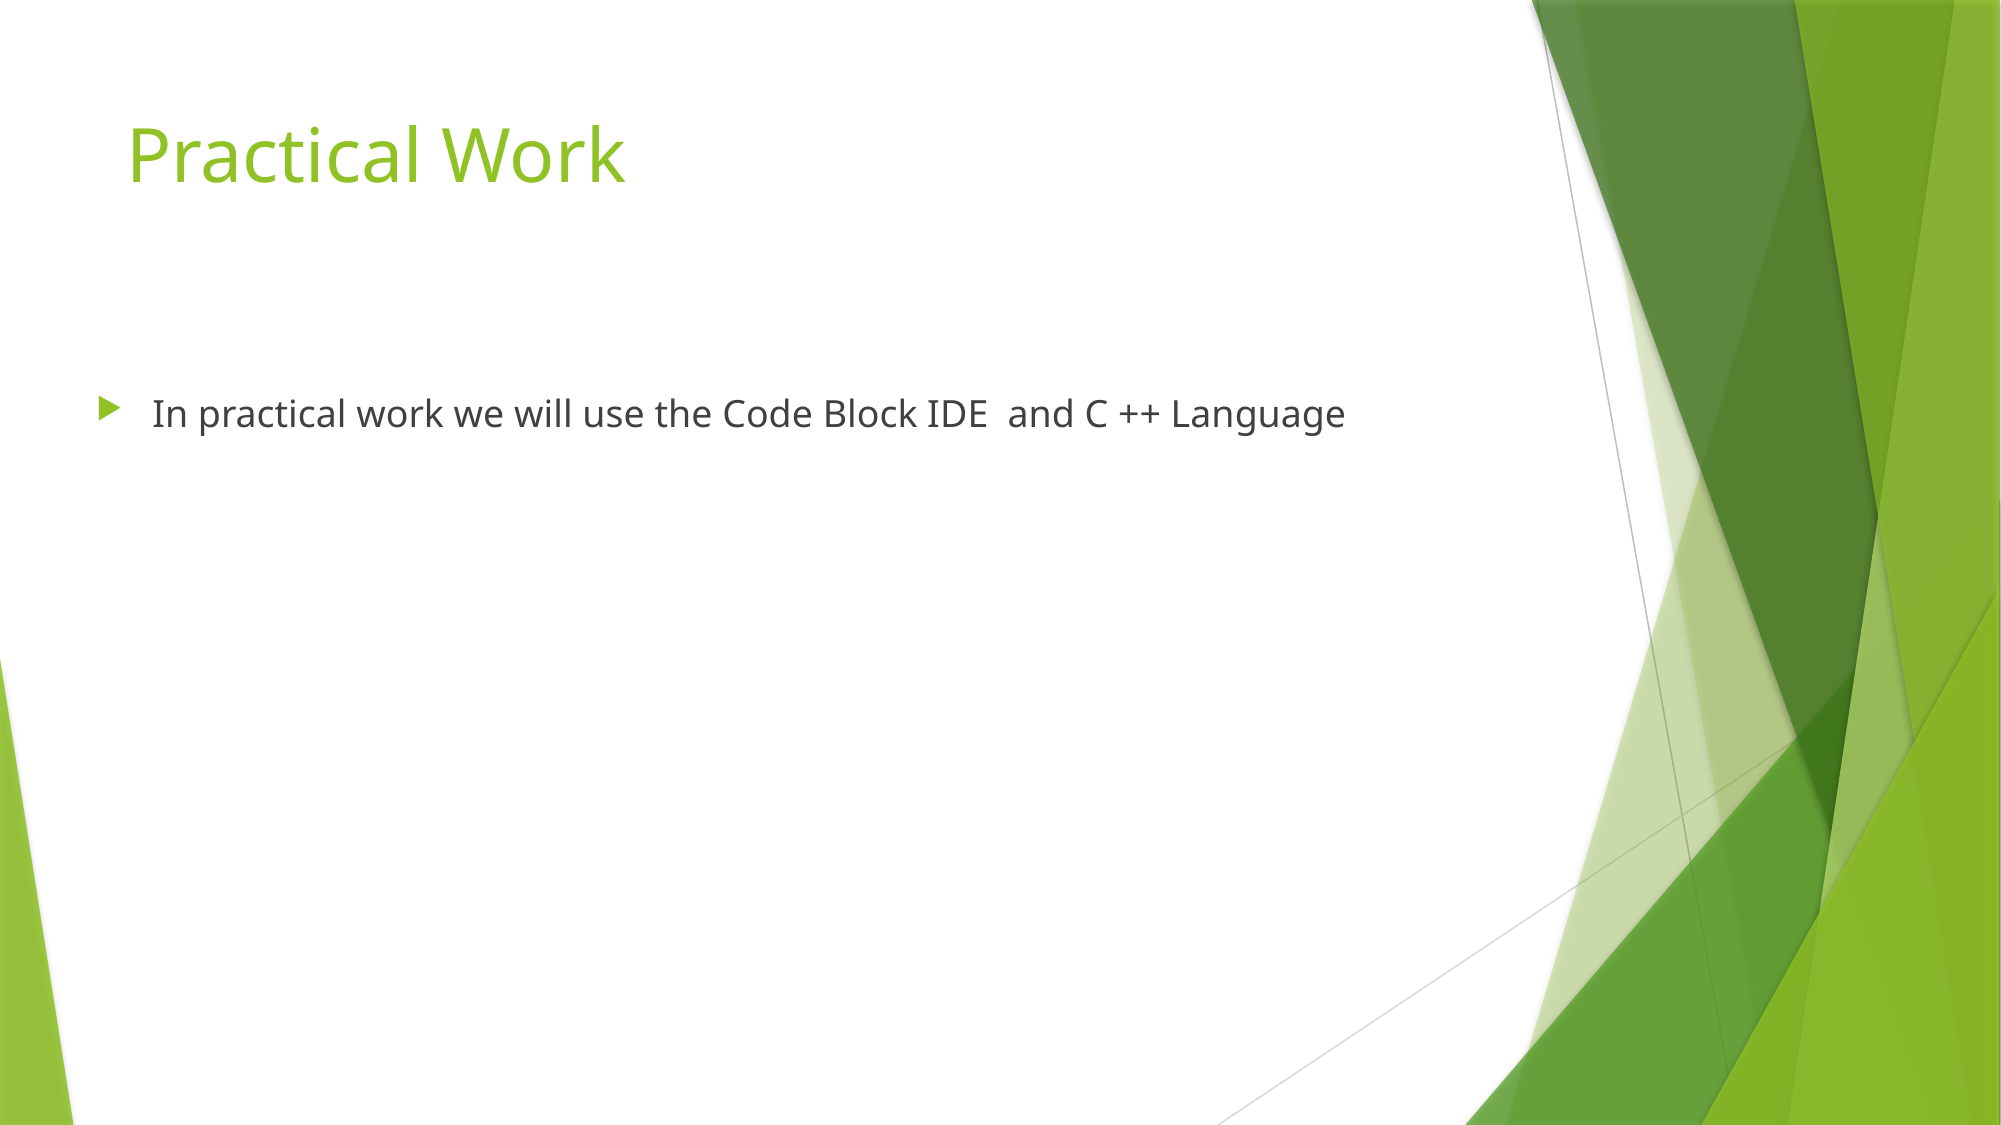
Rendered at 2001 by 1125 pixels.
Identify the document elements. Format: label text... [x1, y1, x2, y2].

title Practical Work [111, 99, 1522, 317]
list In practical work we will use the Code Block IDE and C ++ Language [81, 316, 1492, 954]
